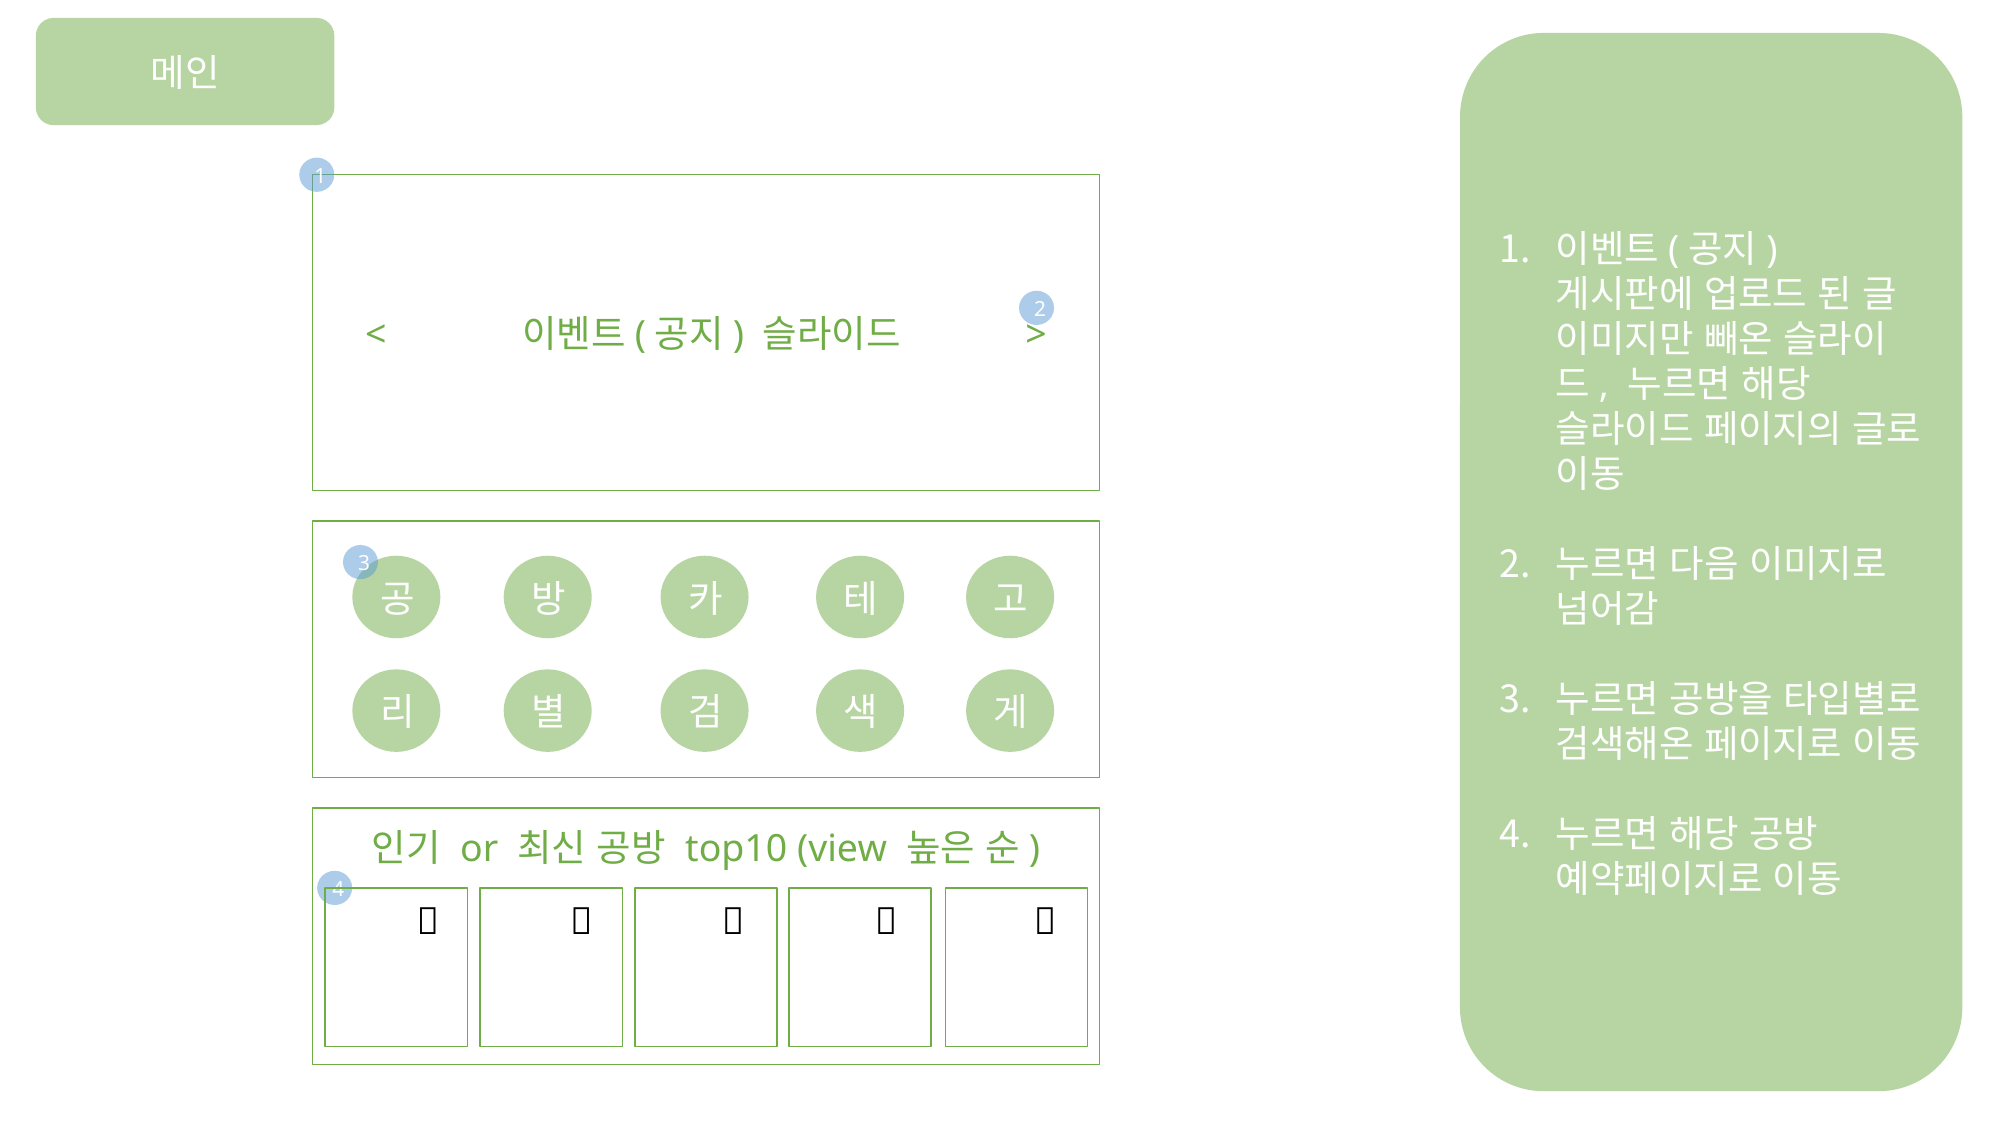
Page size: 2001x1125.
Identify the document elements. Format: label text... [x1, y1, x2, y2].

text_box 공 [352, 555, 441, 639]
text_box 4 [317, 870, 353, 903]
text_box < 이벤트(공지) 슬라이드 > [312, 174, 1100, 491]
text_box 🤍 [707, 889, 785, 950]
text_box 🤍 [1019, 889, 1097, 950]
text_box [788, 887, 932, 1047]
text_box 이벤트(공지) 게시판에 업로드 된 글 이미지만 빼온 슬라이드, 누르면 해당 슬라이드 페이지의 글로 이동 누르면 다음 이미지로 넘어감 누르면 공방을 타입별로 검색해온 페이지로 이동 누르면 해당 공방 예약페이지로 이동 [1459, 32, 1963, 1092]
text_box 2 [1018, 290, 1055, 325]
text_box 인기 or 최신 공방 top10 (view 높은 순) [312, 808, 1100, 1065]
text_box 3 [342, 544, 379, 580]
text_box 메인 [35, 17, 335, 126]
text_box 색 [816, 669, 905, 752]
text_box [945, 887, 1088, 1047]
text_box [634, 887, 777, 1047]
text_box [480, 887, 623, 1047]
text_box [325, 887, 468, 1047]
text_box 리 [352, 669, 441, 752]
text_box 🤍 [555, 889, 633, 950]
text_box 🤍 [401, 889, 479, 950]
text_box 방 [503, 555, 592, 639]
text_box 검 [660, 669, 749, 752]
text_box 게 [966, 669, 1055, 752]
text_box 고 [966, 555, 1055, 639]
text_box 🤍 [860, 889, 938, 950]
text_box 카 [660, 555, 749, 639]
text_box [312, 521, 1100, 778]
text_box 별 [503, 669, 592, 752]
text_box 테 [816, 555, 905, 639]
text_box 1 [299, 157, 335, 192]
